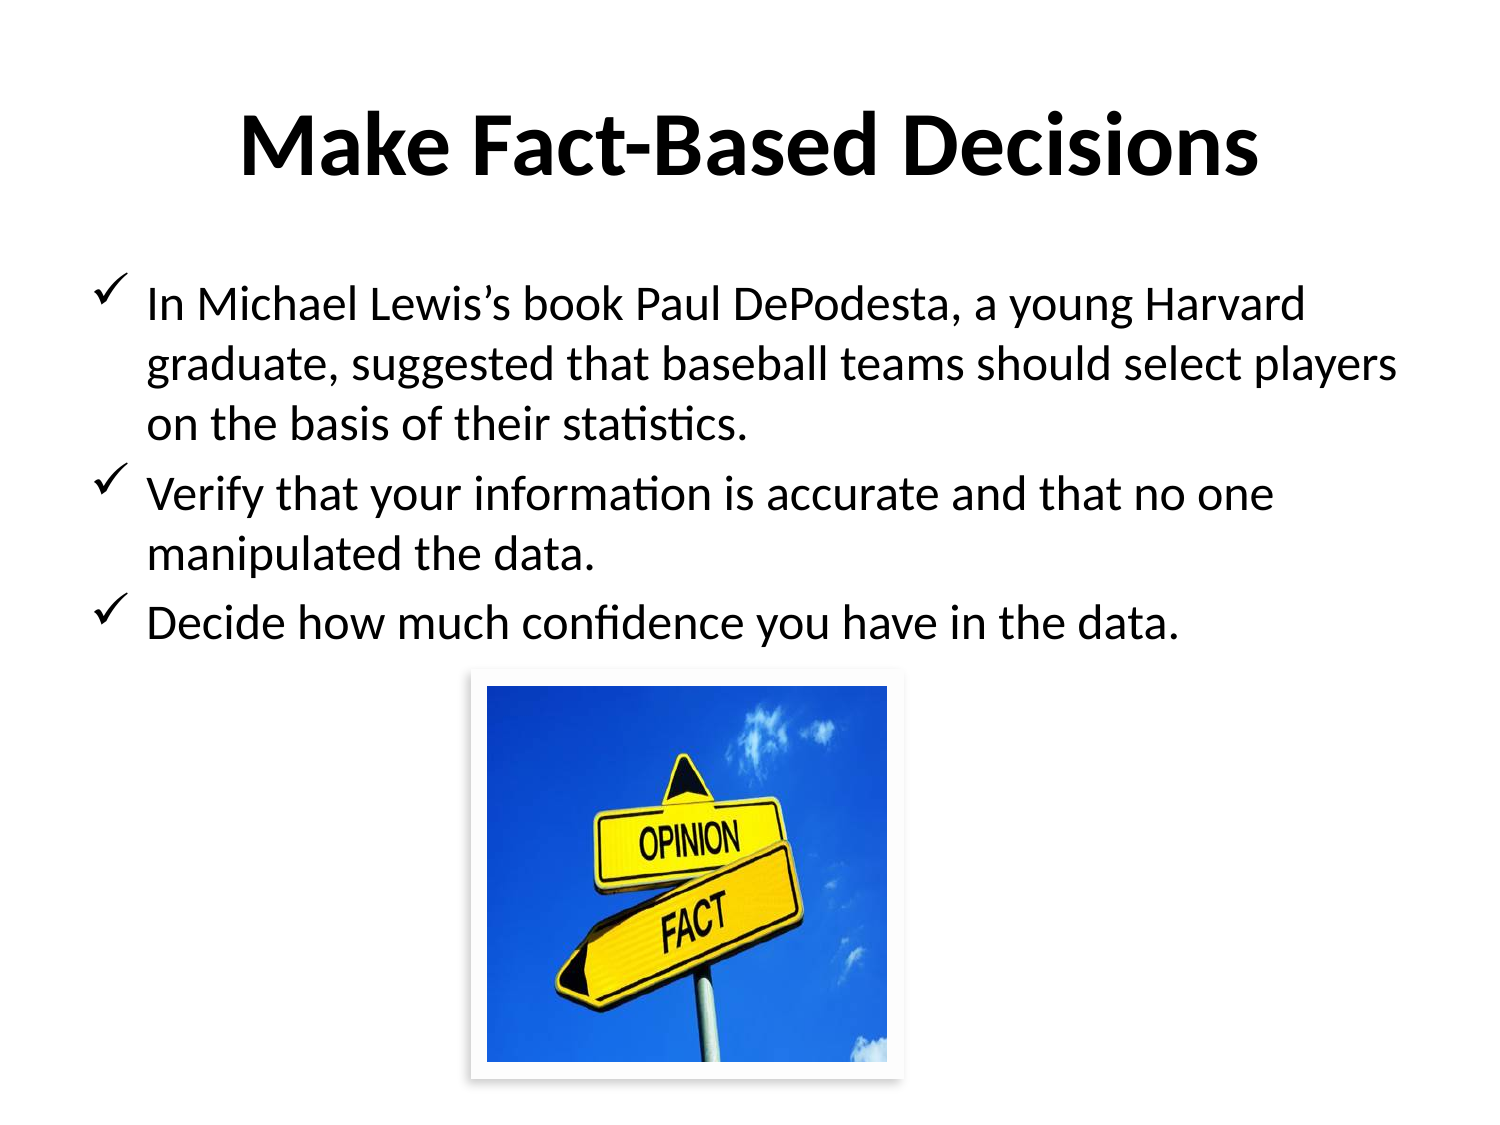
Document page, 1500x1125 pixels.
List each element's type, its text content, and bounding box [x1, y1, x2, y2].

title Make Fact-Based Decisions [75, 45, 1425, 233]
picture [487, 685, 888, 1063]
list In Michael Lewis’s book Paul DePodesta, a young Harvard graduate, suggested that baseball teams should select players on the basis of their statistics. Verify that your information is accurate and that no one manipulated the data. Decide how much confidence you have in the data. [75, 262, 1463, 763]
